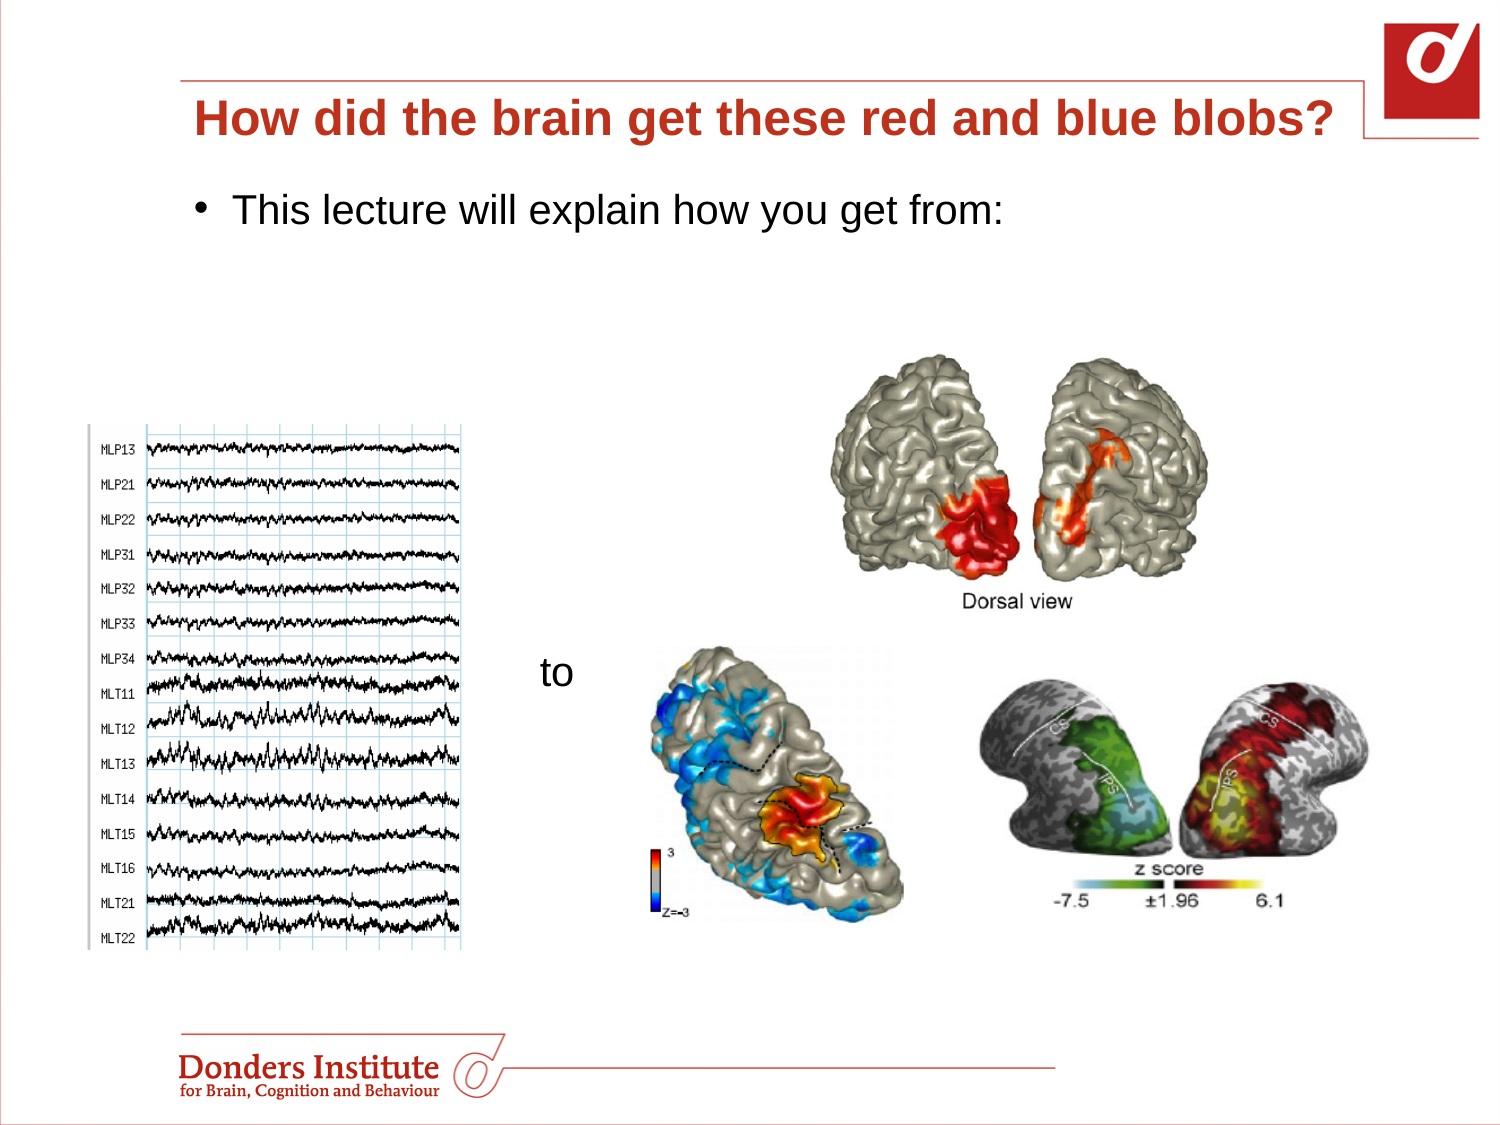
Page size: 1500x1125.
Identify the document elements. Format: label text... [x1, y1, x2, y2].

text_box to [524, 637, 675, 703]
picture [0, 0, 1500, 1125]
list This lecture will explain how you get from: [178, 174, 1446, 256]
title How did the brain get these red and blue blobs? [178, 87, 1446, 159]
